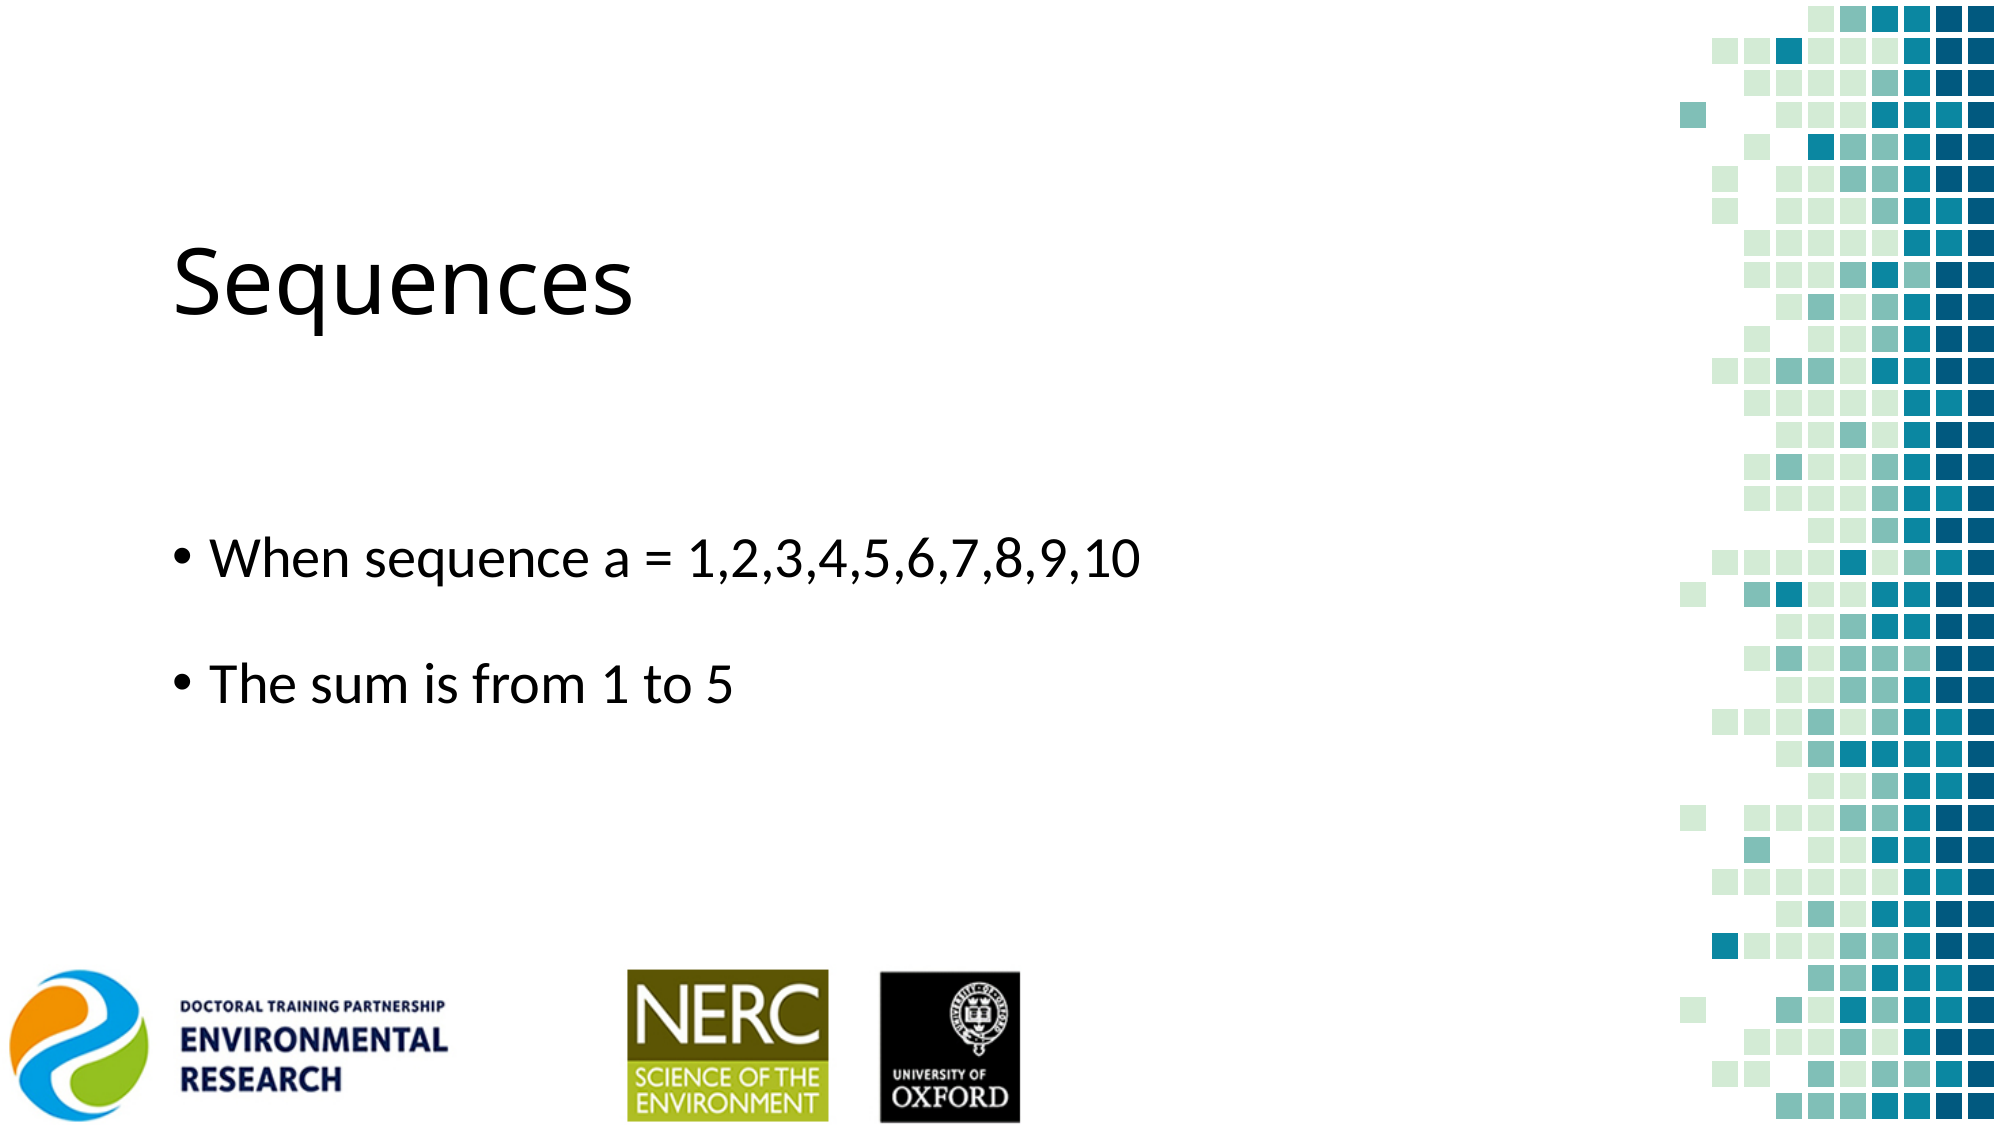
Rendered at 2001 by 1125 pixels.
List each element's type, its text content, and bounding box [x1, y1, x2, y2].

title Sequences [157, 161, 1636, 350]
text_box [0, 964, 1676, 1125]
